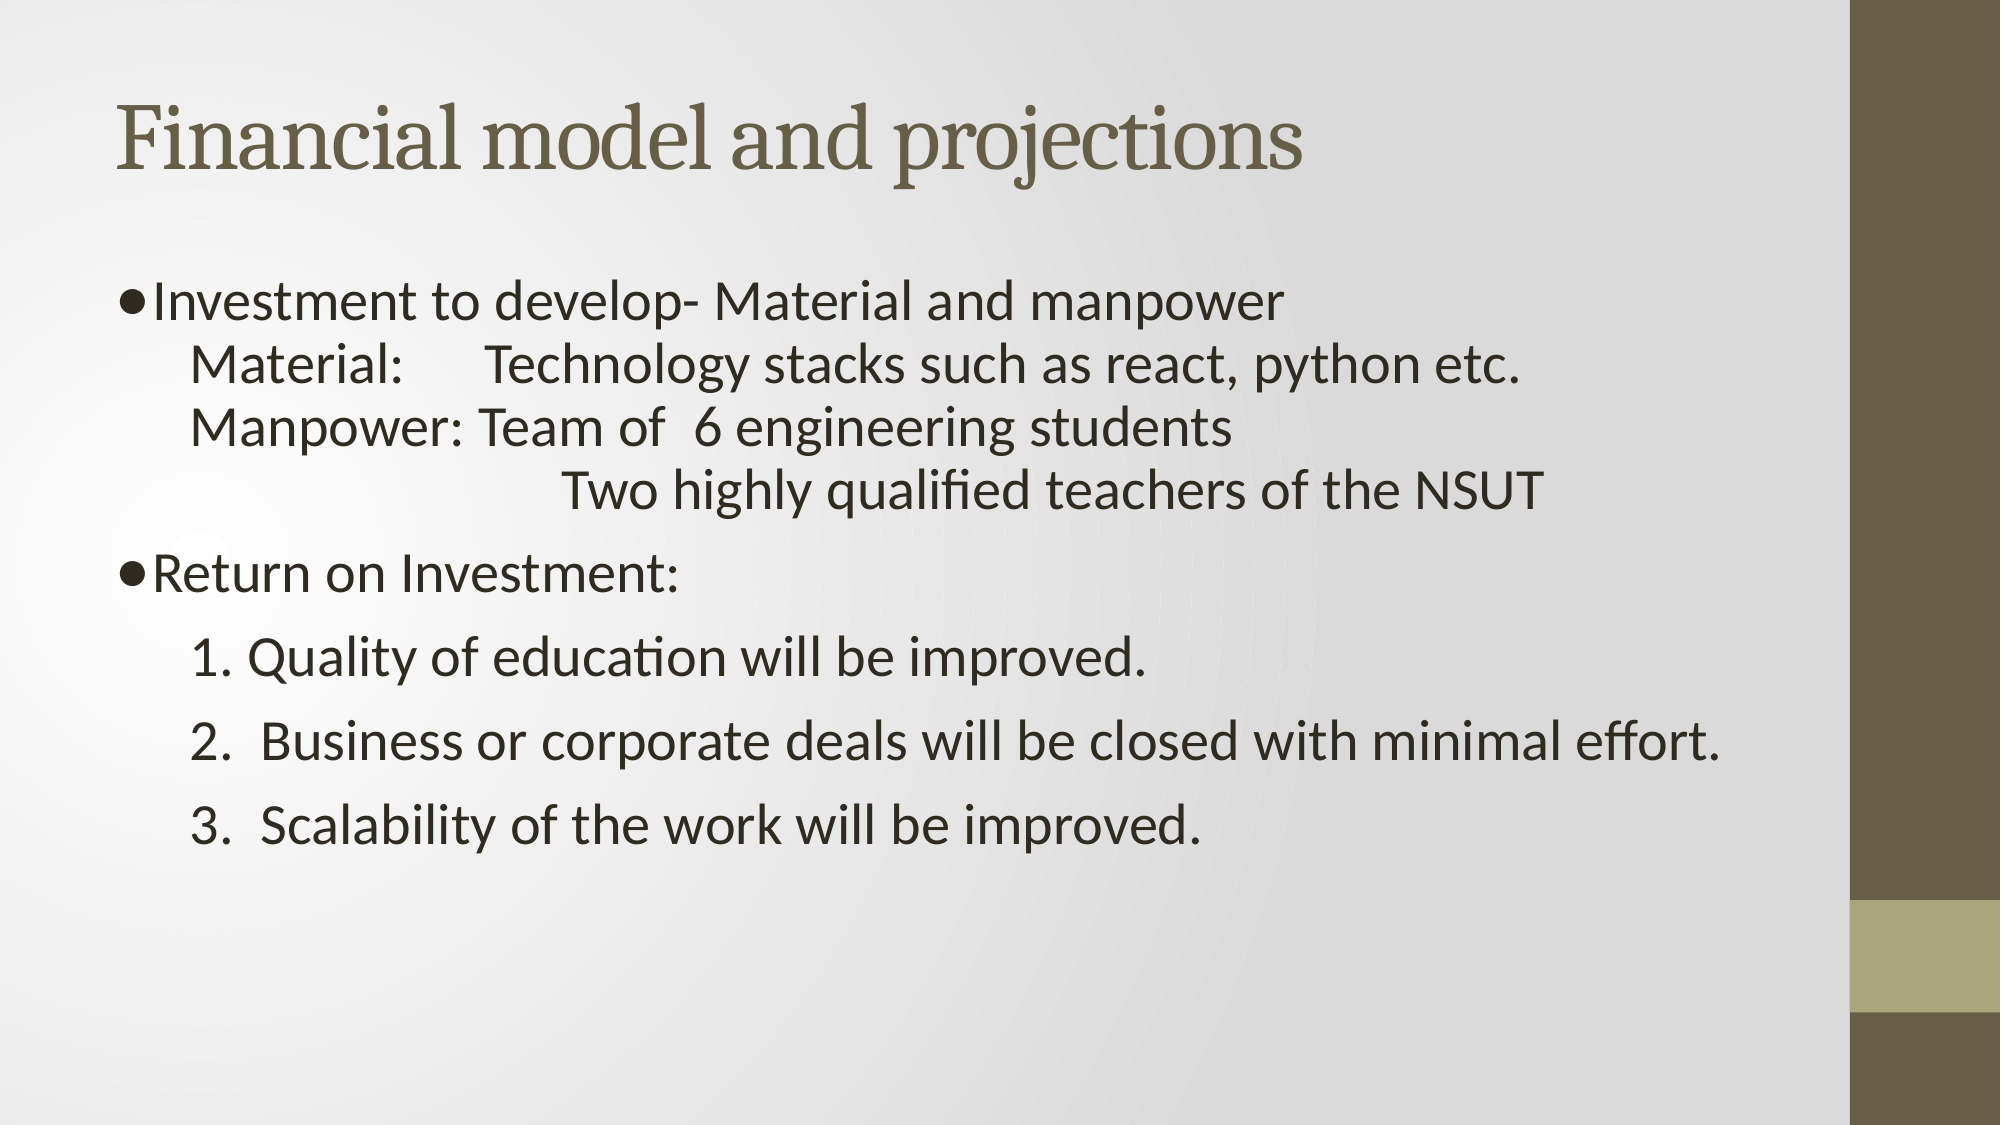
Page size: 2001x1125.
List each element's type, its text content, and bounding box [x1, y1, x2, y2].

title Financial model and projections [99, 45, 1767, 233]
list Investment to develop- Material and manpower Material: Technology stacks such as react, python etc. Manpower: Team of 6 engineering students Two highly qualified teachers of the NSUT Return on Investment: 1. Quality of education will be improved. 2. Business or corporate deals will be closed with minimal effort. 3. Scalability of the work will be improved. [99, 262, 1767, 1050]
